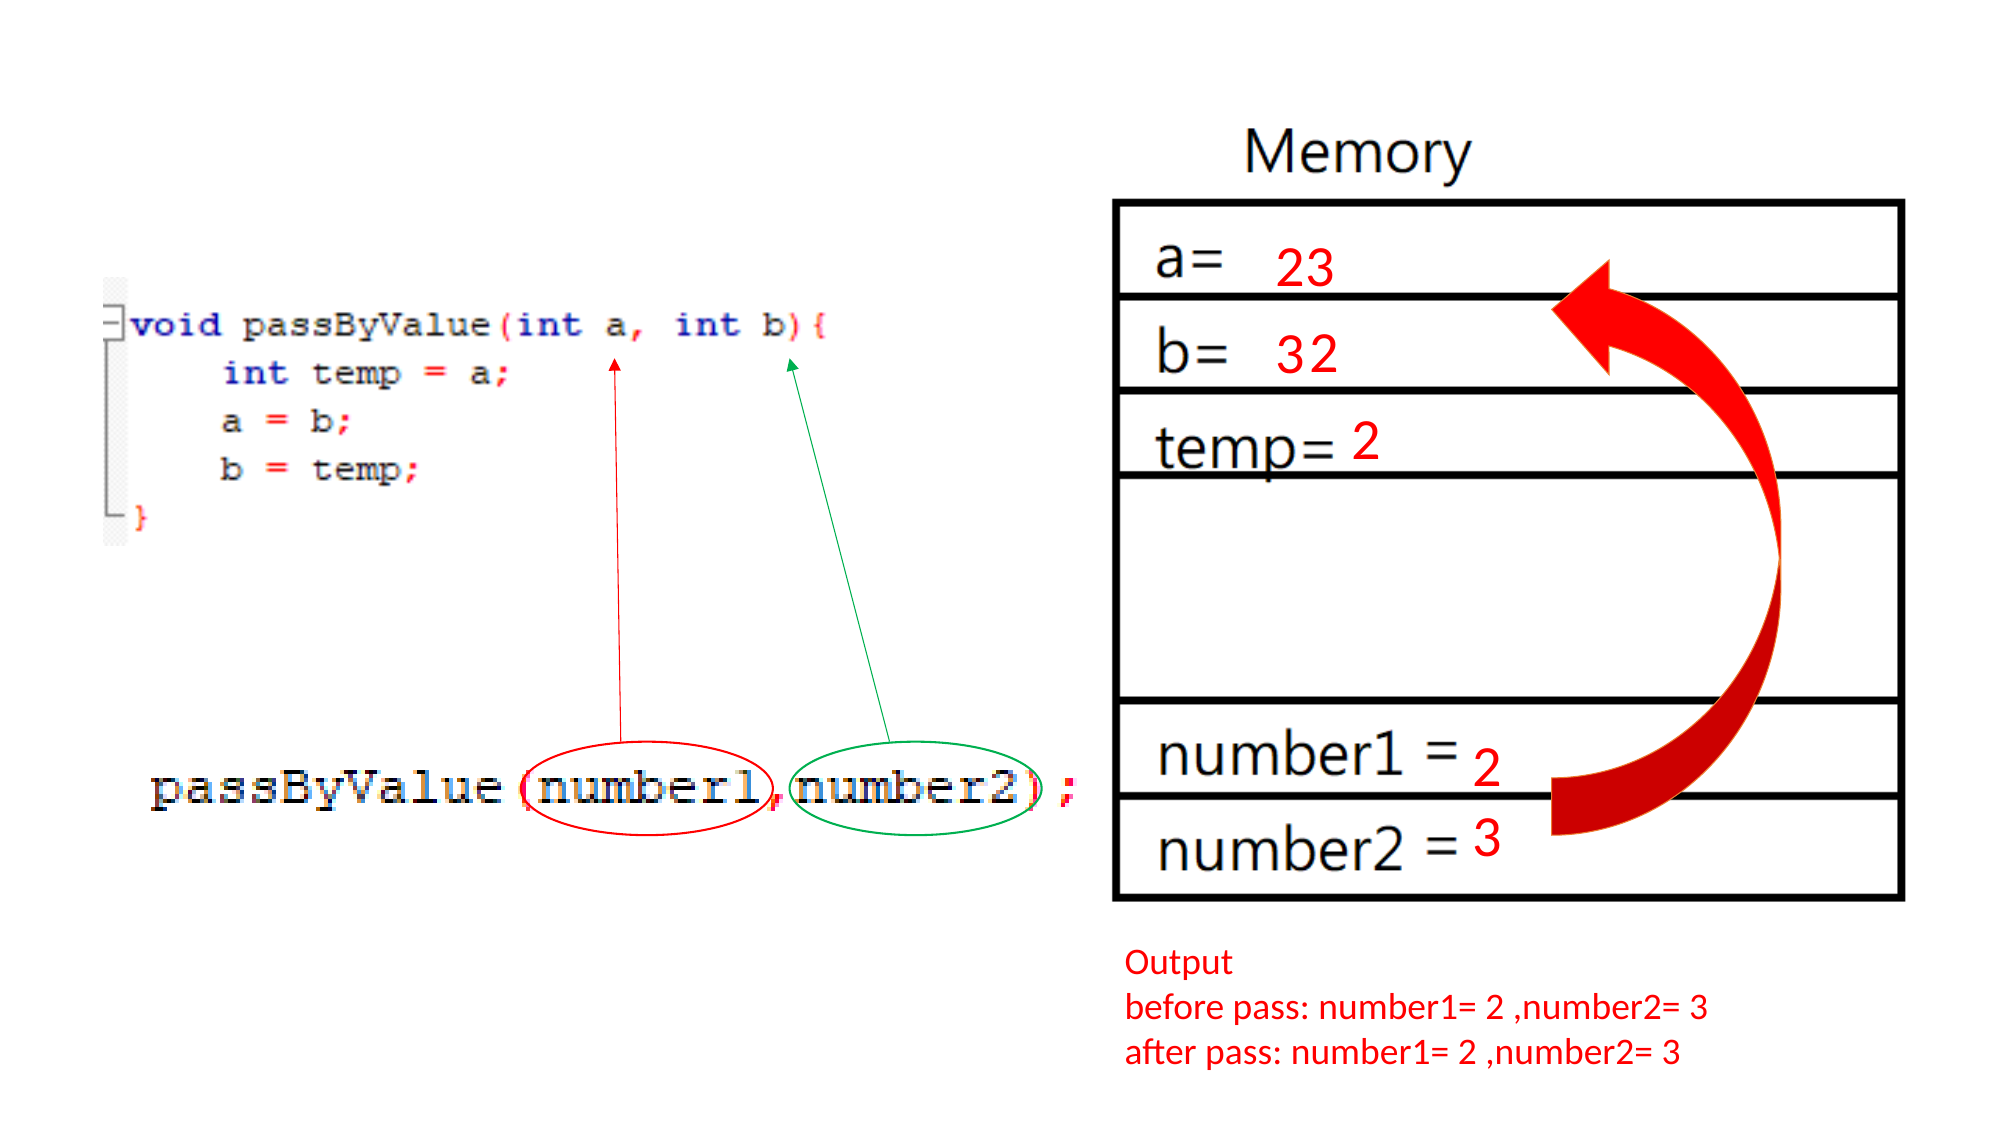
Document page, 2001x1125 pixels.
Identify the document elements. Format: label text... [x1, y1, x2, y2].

text_box [540, 740, 754, 762]
text_box [809, 740, 1022, 762]
picture [23, 113, 1929, 916]
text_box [789, 358, 890, 742]
text_box Output before pass: number1= 2 ,number2= 3 after pass: number1= 2 ,number2= 3 [1109, 929, 1724, 1080]
picture [103, 277, 860, 546]
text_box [614, 358, 621, 742]
